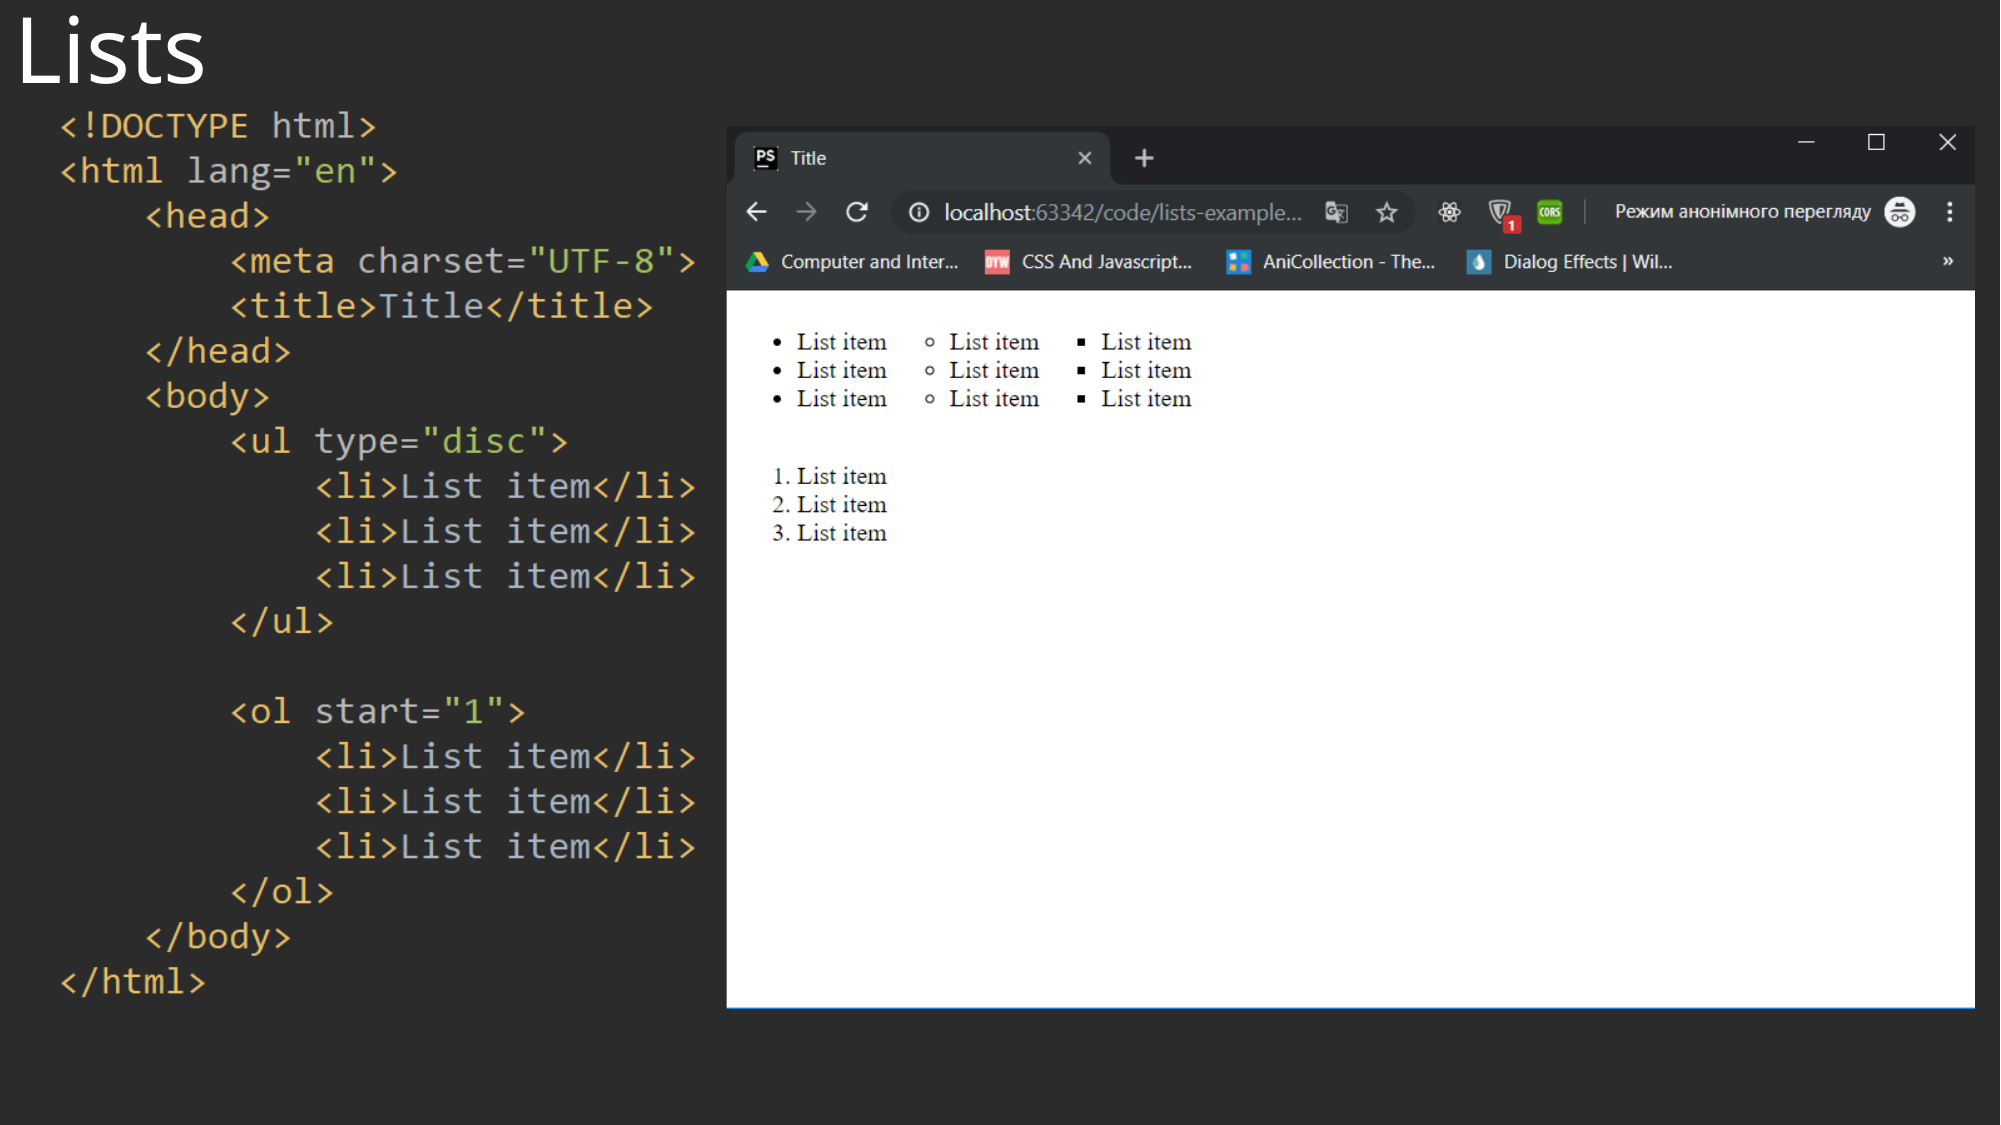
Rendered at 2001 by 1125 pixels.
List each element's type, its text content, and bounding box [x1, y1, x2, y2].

picture [56, 104, 1975, 1009]
text_box Lists [0, 0, 1350, 138]
